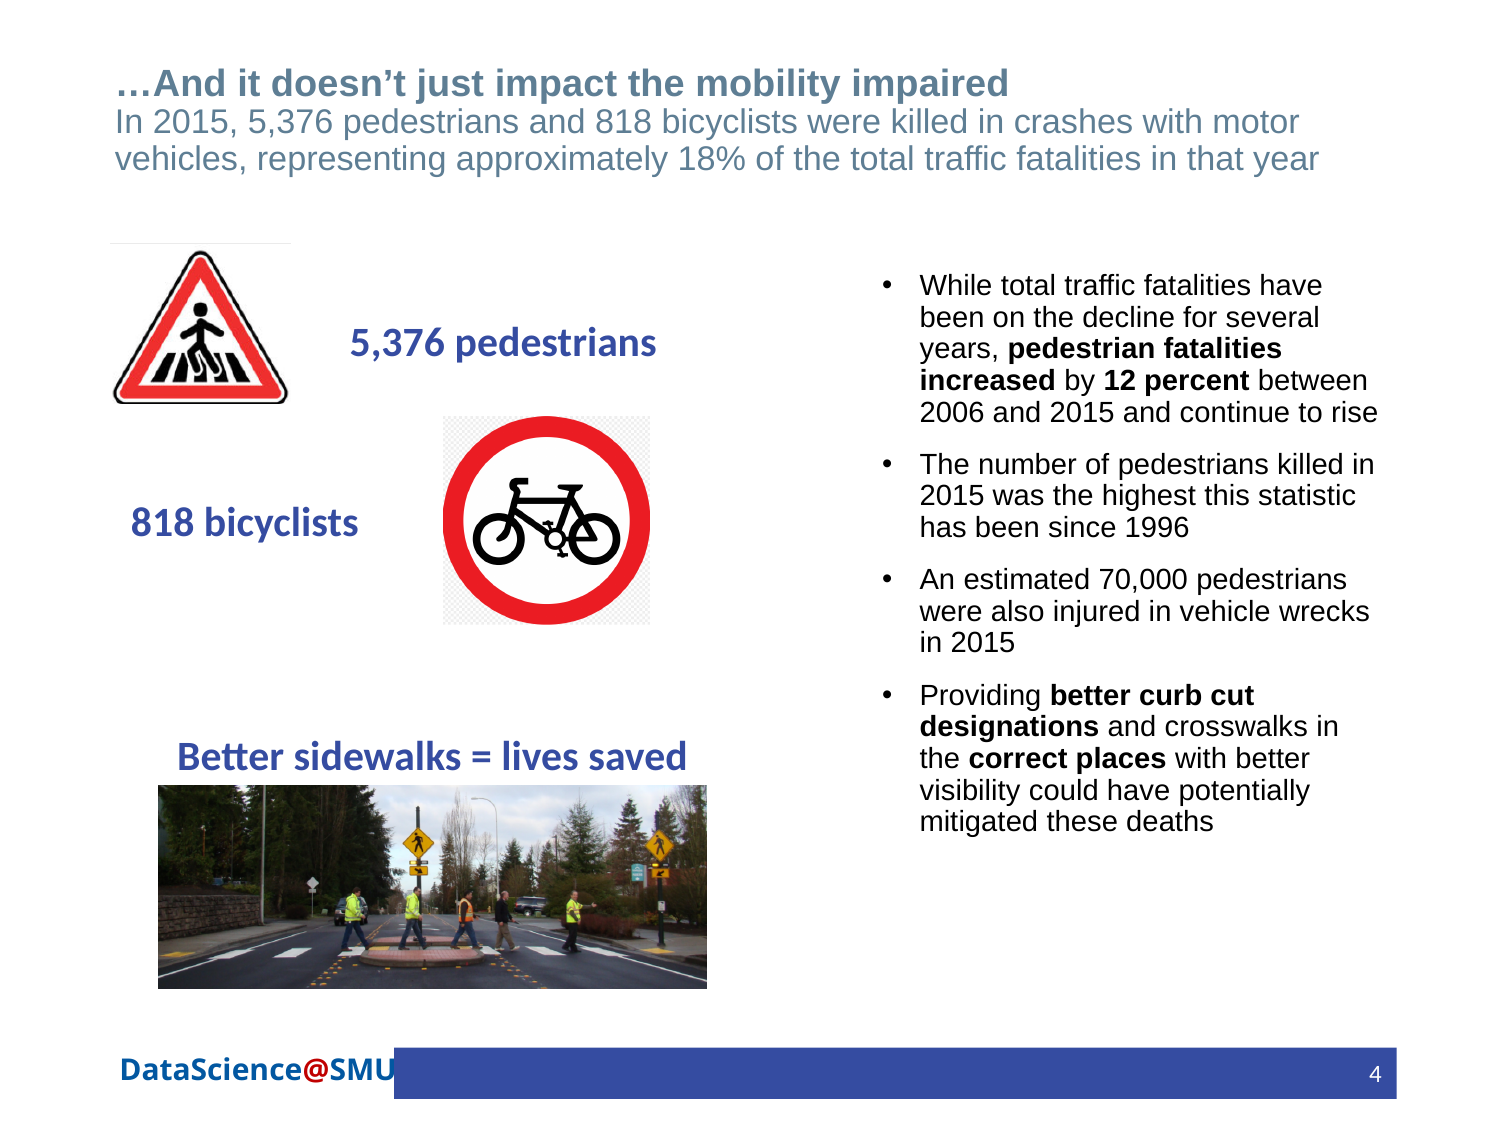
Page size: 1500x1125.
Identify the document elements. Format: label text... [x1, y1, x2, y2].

text_box 818 bicyclists [0, 495, 443, 546]
picture [158, 785, 707, 990]
text_box 5,376 pedestrians [291, 315, 749, 366]
picture [443, 416, 650, 625]
picture [110, 243, 291, 404]
title …And it doesn’t just impact the mobility impaired In 2015, 5,376 pedestrians and 818 bicyclists were killed in crashes with motor vehicles, representing approximately 18% of the total traffic fatalities in that year [99, 53, 1397, 186]
slide_number 4 [1059, 1042, 1397, 1103]
text_box Better sidewalks = lives saved [158, 728, 707, 779]
list While total traffic fatalities have been on the decline for several years, pedestrian fatalities increased by 12 percent between 2006 and 2015 and continue to rise The number of pedestrians killed in 2015 was the highest this statistic has been since 1996 An estimated 70,000 pedestrians were also injured in vehicle wrecks in 2015 Providing better curb cut designations and crosswalks in the correct places with better visibility could have potentially mitigated these deaths [866, 263, 1397, 1013]
